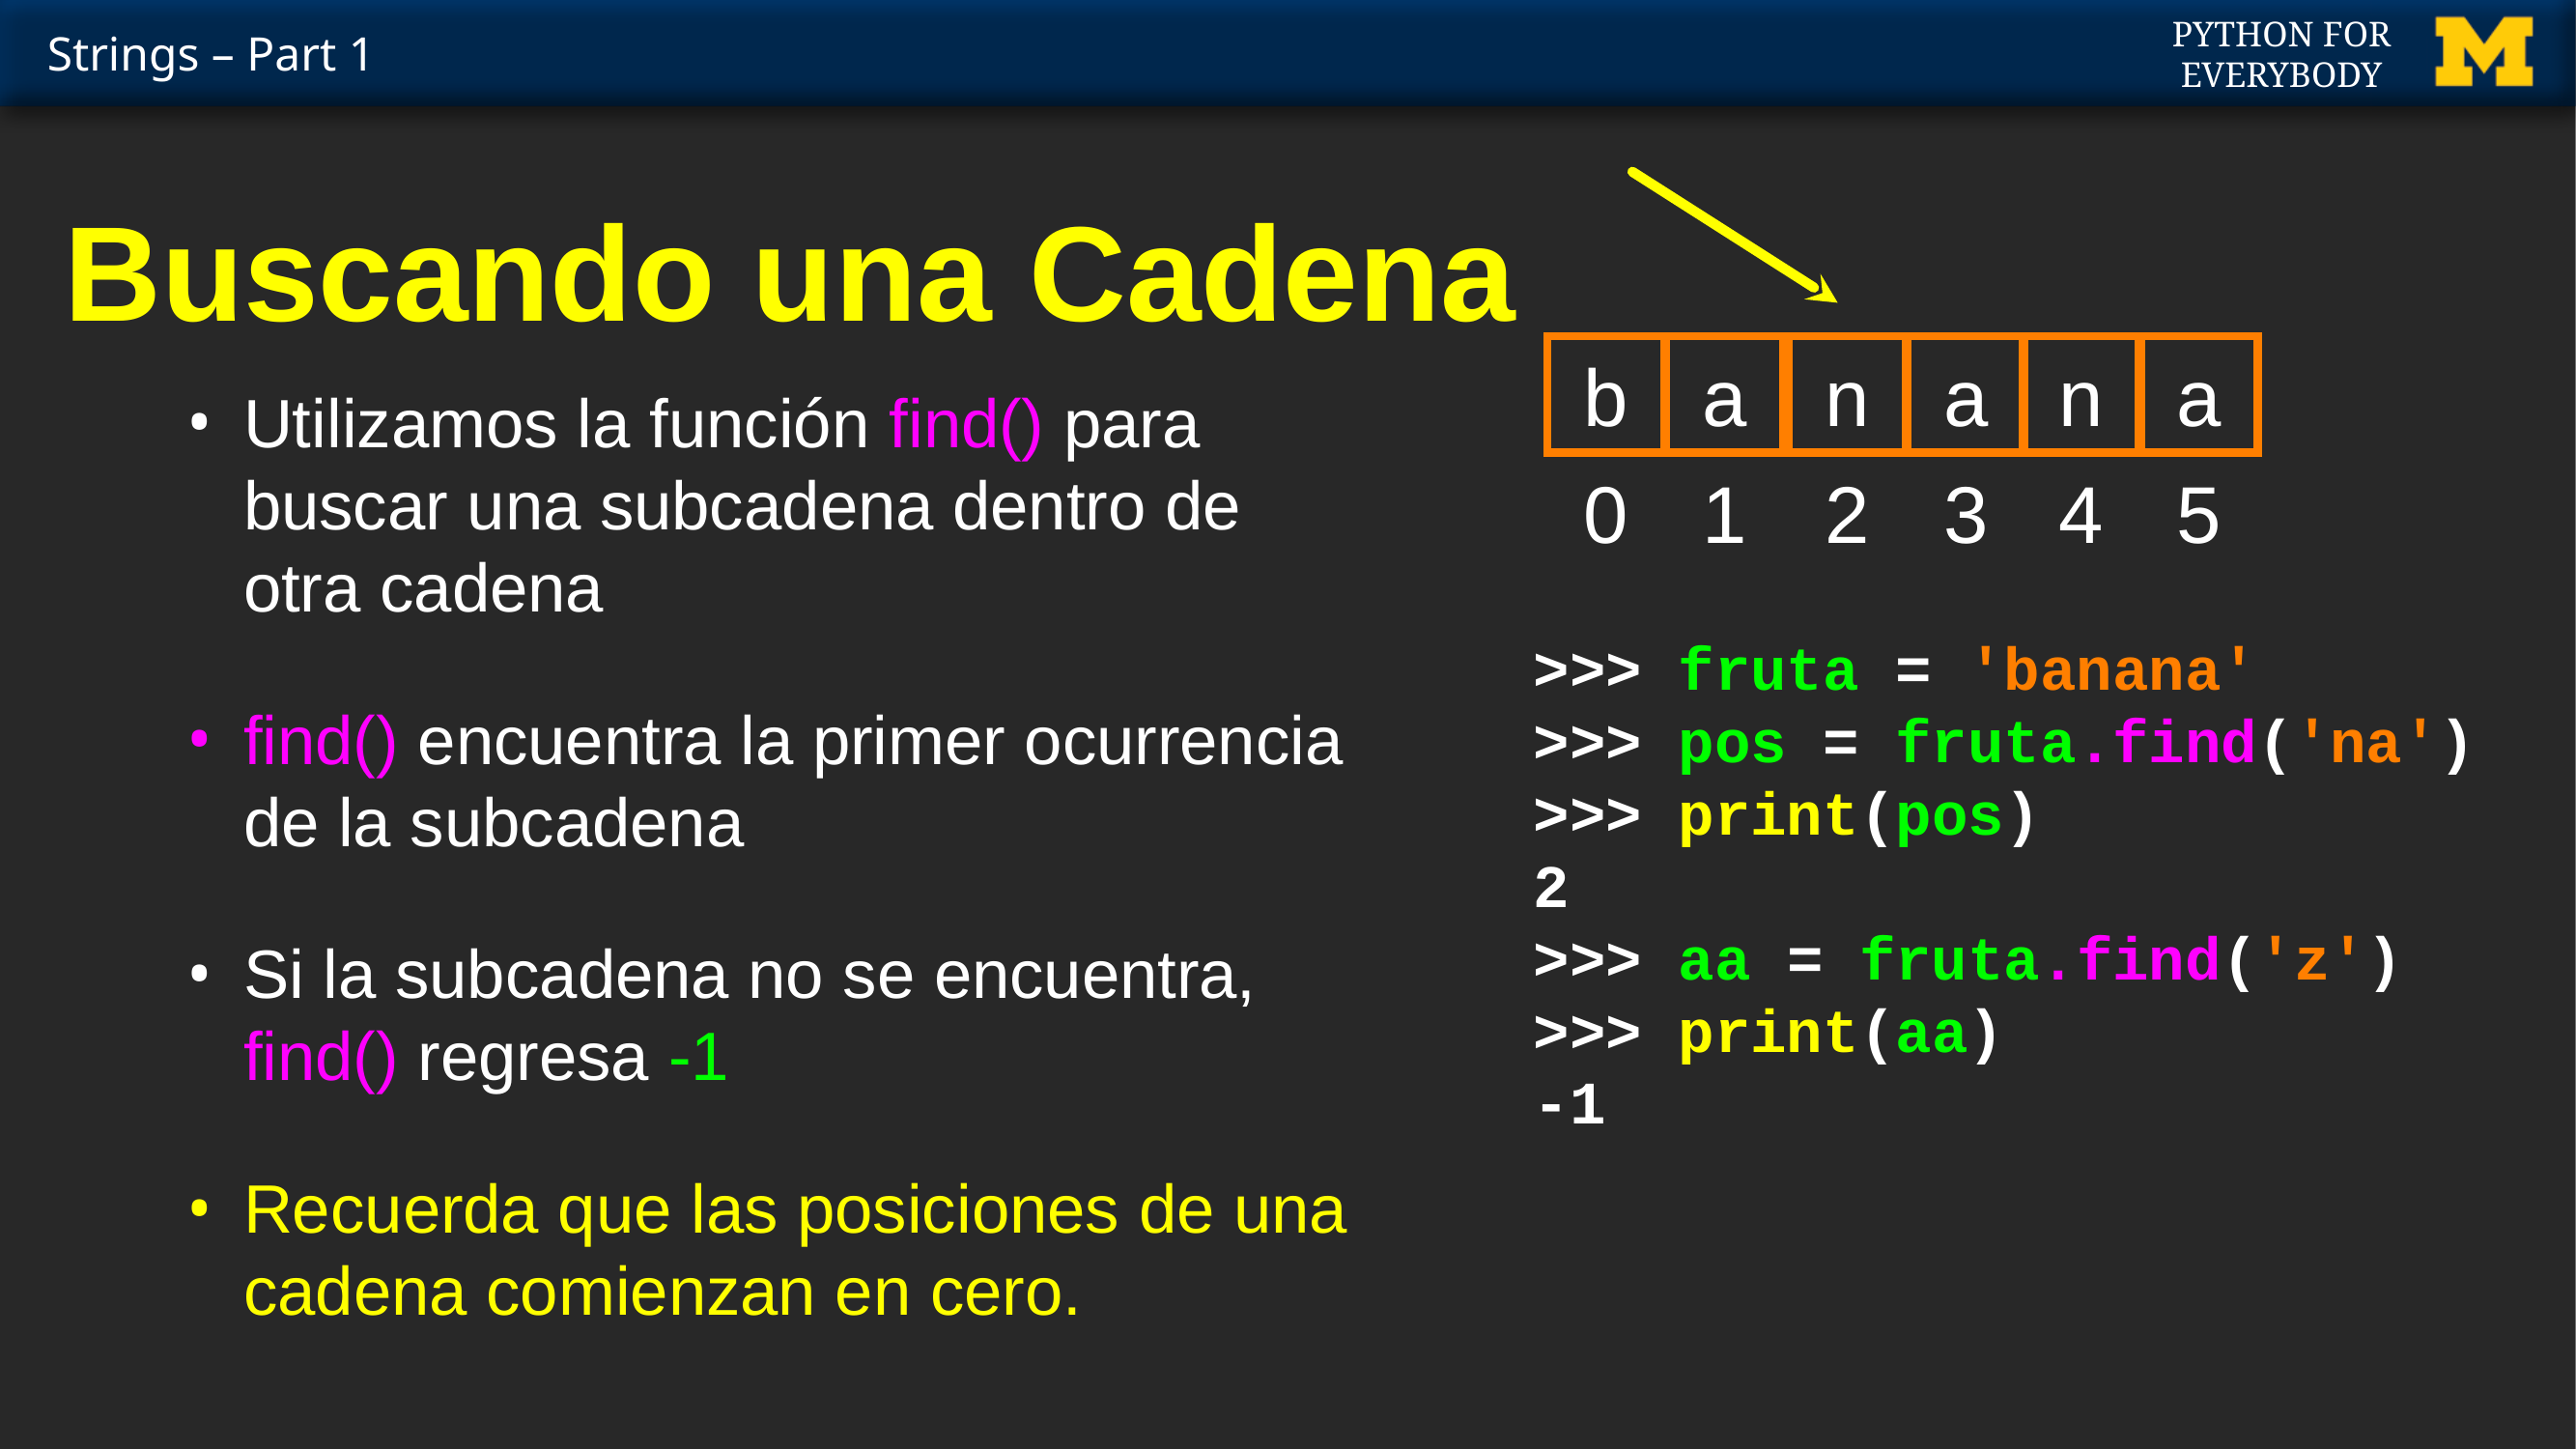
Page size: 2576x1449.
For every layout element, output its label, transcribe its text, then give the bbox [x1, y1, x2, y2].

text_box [1631, 171, 1838, 303]
text_box 4 [2022, 453, 2139, 570]
picture [0, 0, 2576, 1449]
text_box 5 [2140, 453, 2258, 570]
text_box a [2140, 335, 2258, 453]
text_box 0 [1547, 453, 1664, 570]
title Buscando una Cadena [47, 131, 1534, 403]
text_box n [2022, 335, 2139, 453]
text_box a [1907, 335, 2022, 453]
list Utilizamos la función find() para buscar una subcadena dentro de otra cadena find() encuentra la primer ocurrencia de la subcadena Si la subcadena no se encuentra, find() regresa -1 Recuerda que las posiciones de una cadena comienzan en cero. [118, 402, 1369, 1307]
text_box n [1789, 335, 1906, 453]
text_box >>> fruta = 'banana' >>> pos = fruta.find('na') >>> print(pos) 2 >>> aa = fruta.find('z') >>> print(aa) -1 [1533, 576, 2524, 1191]
text_box a [1665, 335, 1783, 453]
text_box 1 [1665, 453, 1783, 570]
text_box 3 [1907, 453, 2022, 570]
text_box 2 [1789, 453, 1906, 570]
text_box b [1547, 335, 1664, 453]
